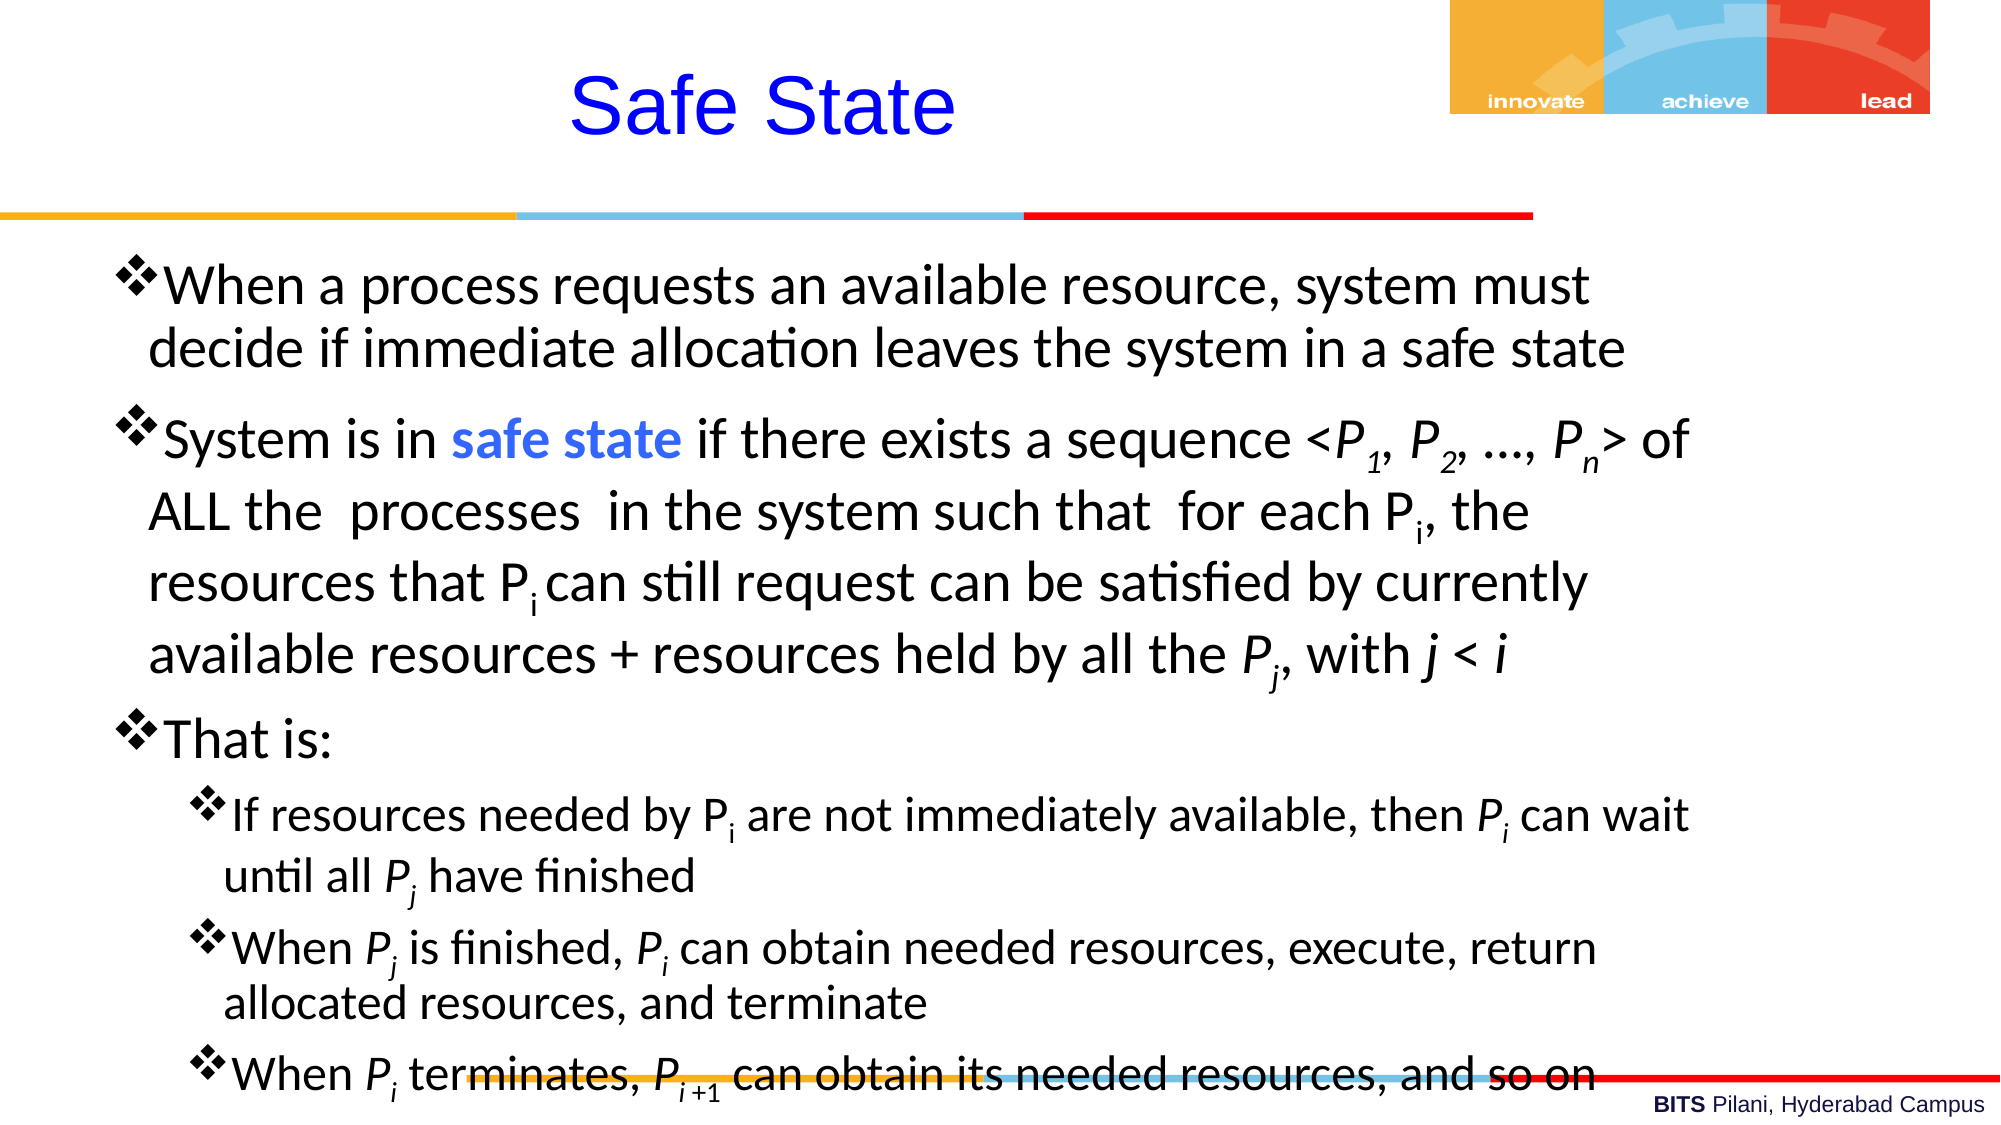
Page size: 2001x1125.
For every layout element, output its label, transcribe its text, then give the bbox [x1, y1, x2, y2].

picture [1449, 0, 1930, 114]
text_box When a process requests an available resource, system must decide if immediate allocation leaves the system in a safe state System is in safe state if there exists a sequence <P1, P2, …, Pn> of ALL the processes in the system such that for each Pi, the resources that Pi can still request can be satisfied by currently available resources + resources held by all the Pj, with j < i That is: If resources needed by Pi are not immediately available, then Pi can wait until all Pj have finished When Pj is finished, Pi can obtain needed resources, execute, return allocated resources, and terminate When Pi terminates, Pi +1 can obtain its needed resources, and so on [95, 246, 1759, 1077]
text_box Safe State [65, 43, 1461, 159]
